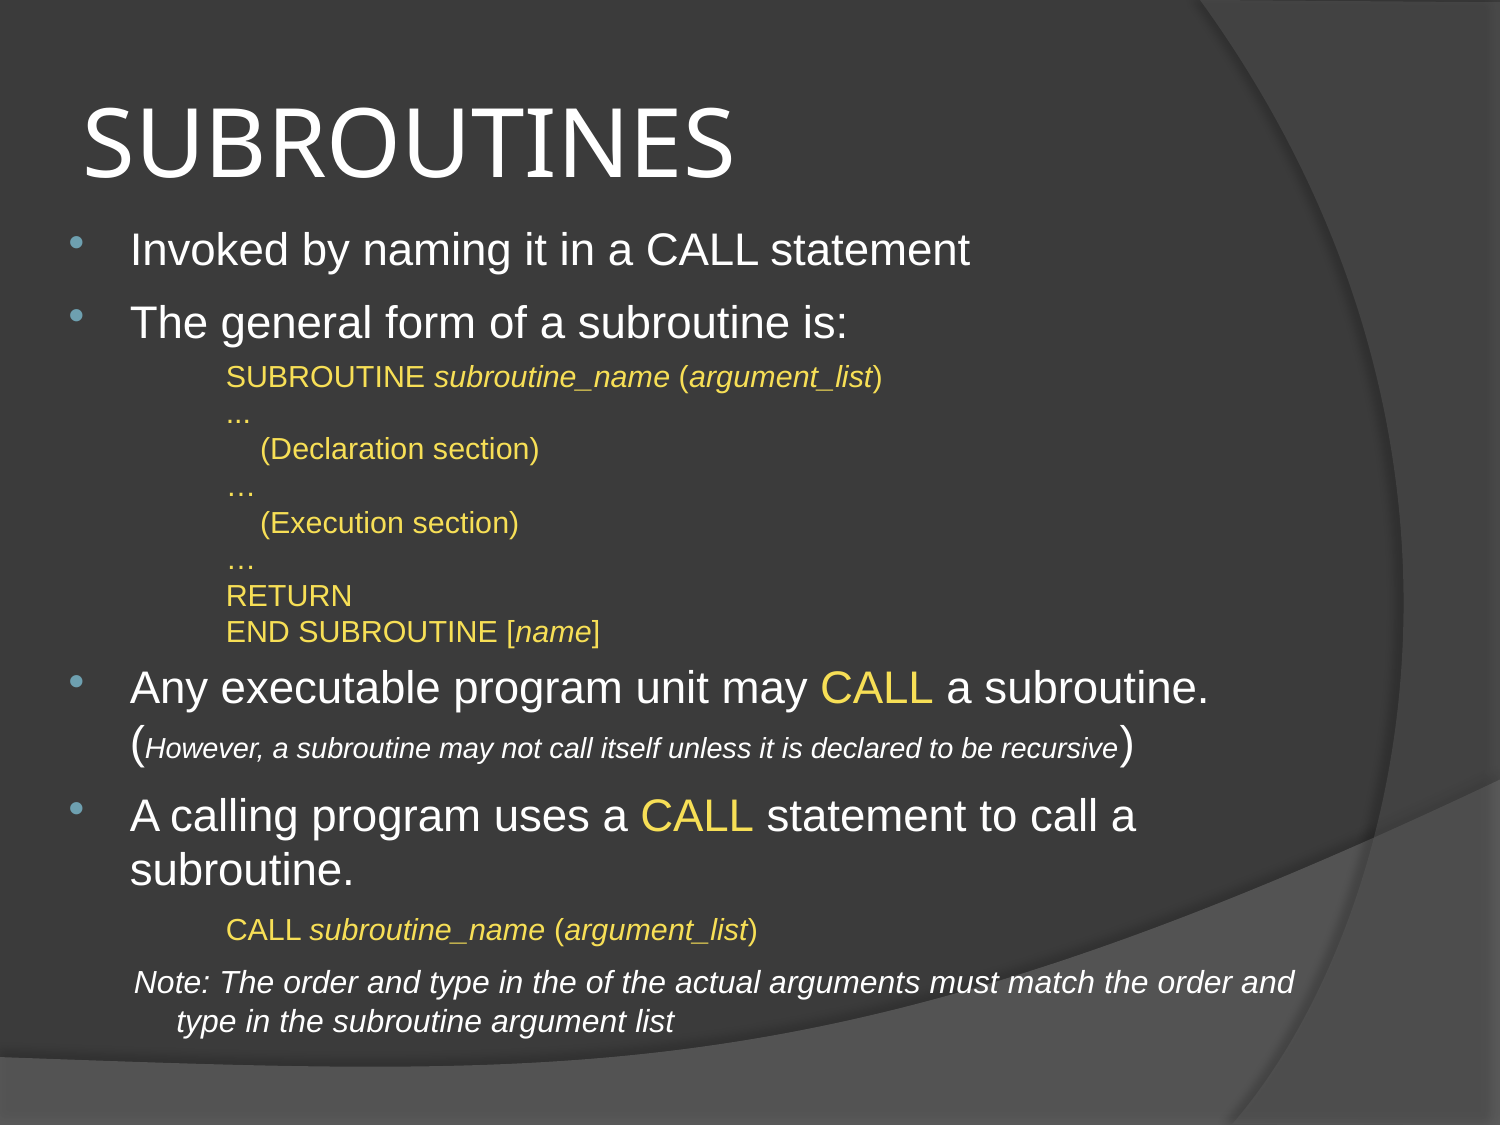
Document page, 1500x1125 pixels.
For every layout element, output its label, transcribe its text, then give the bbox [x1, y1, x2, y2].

title SUBROUTINES [75, 45, 1300, 212]
list Invoked by naming it in a CALL statement The general form of a subroutine is: SUBROUTINE subroutine_name (argument_list) ... (Declaration section) … (Execution section) … RETURN END SUBROUTINE [name] Any executable program unit may CALL a subroutine. (However, a subroutine may not call itself unless it is declared to be recursive) A calling program uses a CALL statement to call a subroutine. CALL subroutine_name (argument_list) Note: The order and type in the of the actual arguments must match the order and type in the subroutine argument list [50, 212, 1313, 1050]
